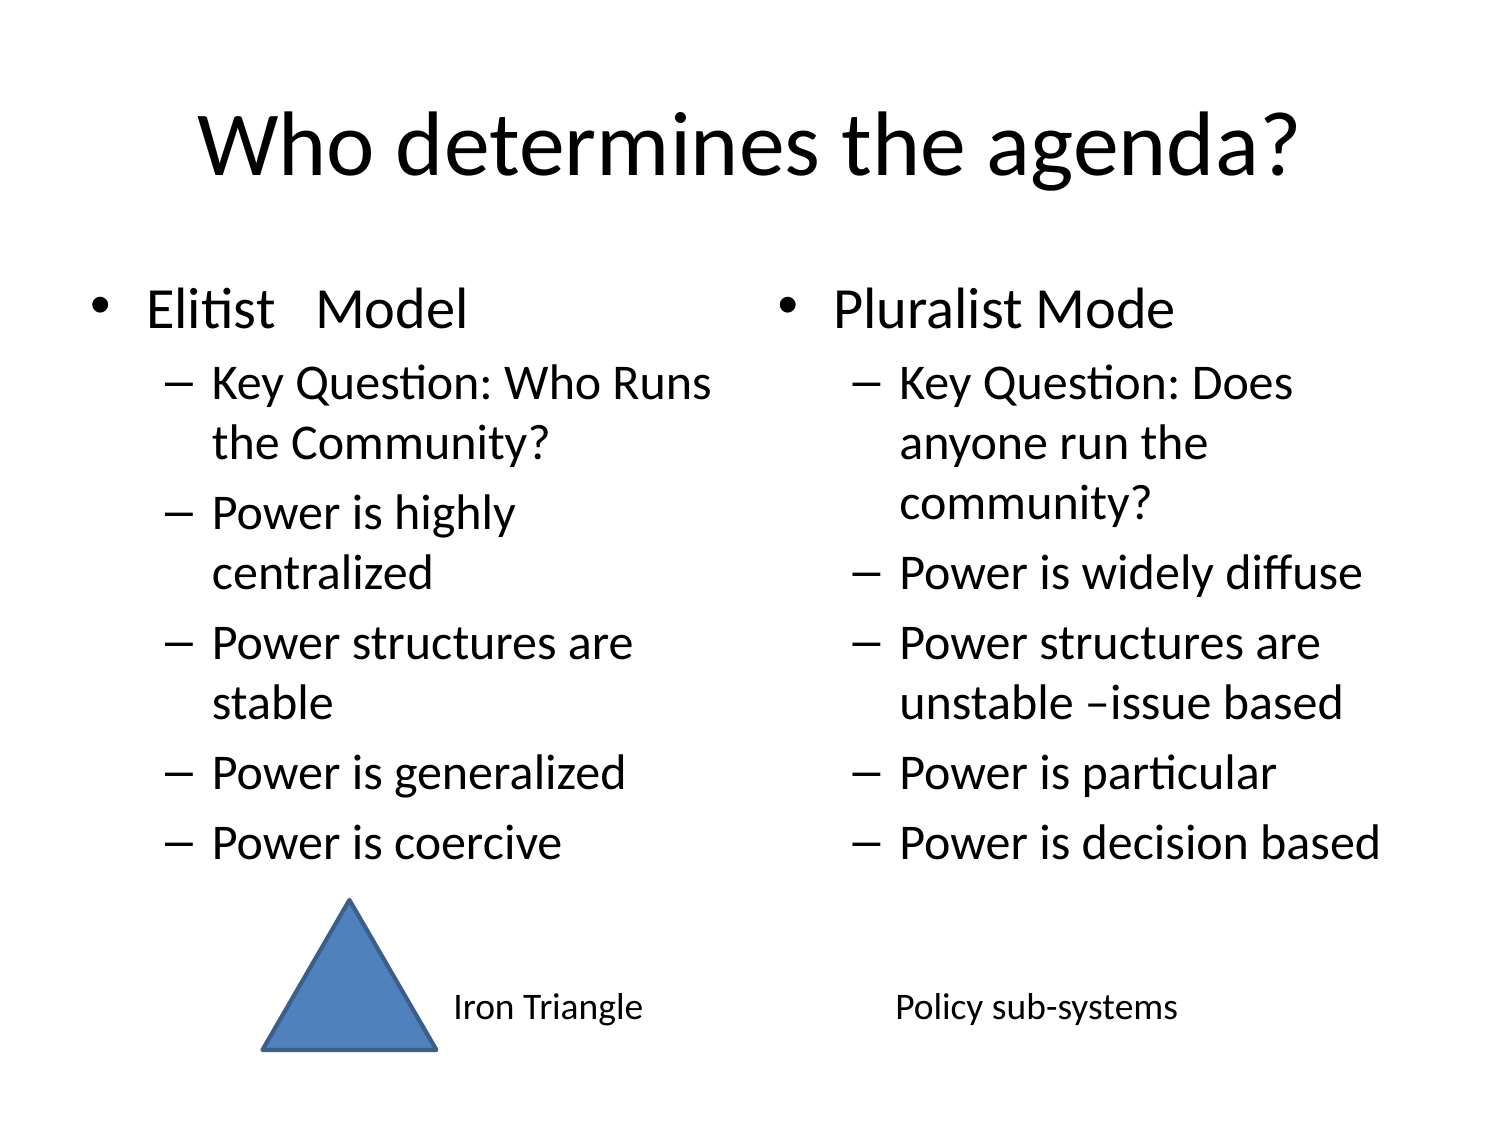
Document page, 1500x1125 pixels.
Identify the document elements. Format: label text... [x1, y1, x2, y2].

title Who determines the agenda? [75, 45, 1425, 233]
text_box [260, 897, 439, 1053]
text_box Iron Triangle [438, 974, 659, 1035]
list Elitist Model Key Question: Who Runs the Community? Power is highly centralized Power structures are stable Power is generalized Power is coercive [75, 262, 738, 1005]
text_box Policy sub-systems [880, 974, 1194, 1035]
list Pluralist Mode Key Question: Does anyone run the community? Power is widely diffuse Power structures are unstable –issue based Power is particular Power is decision based [762, 262, 1425, 1005]
